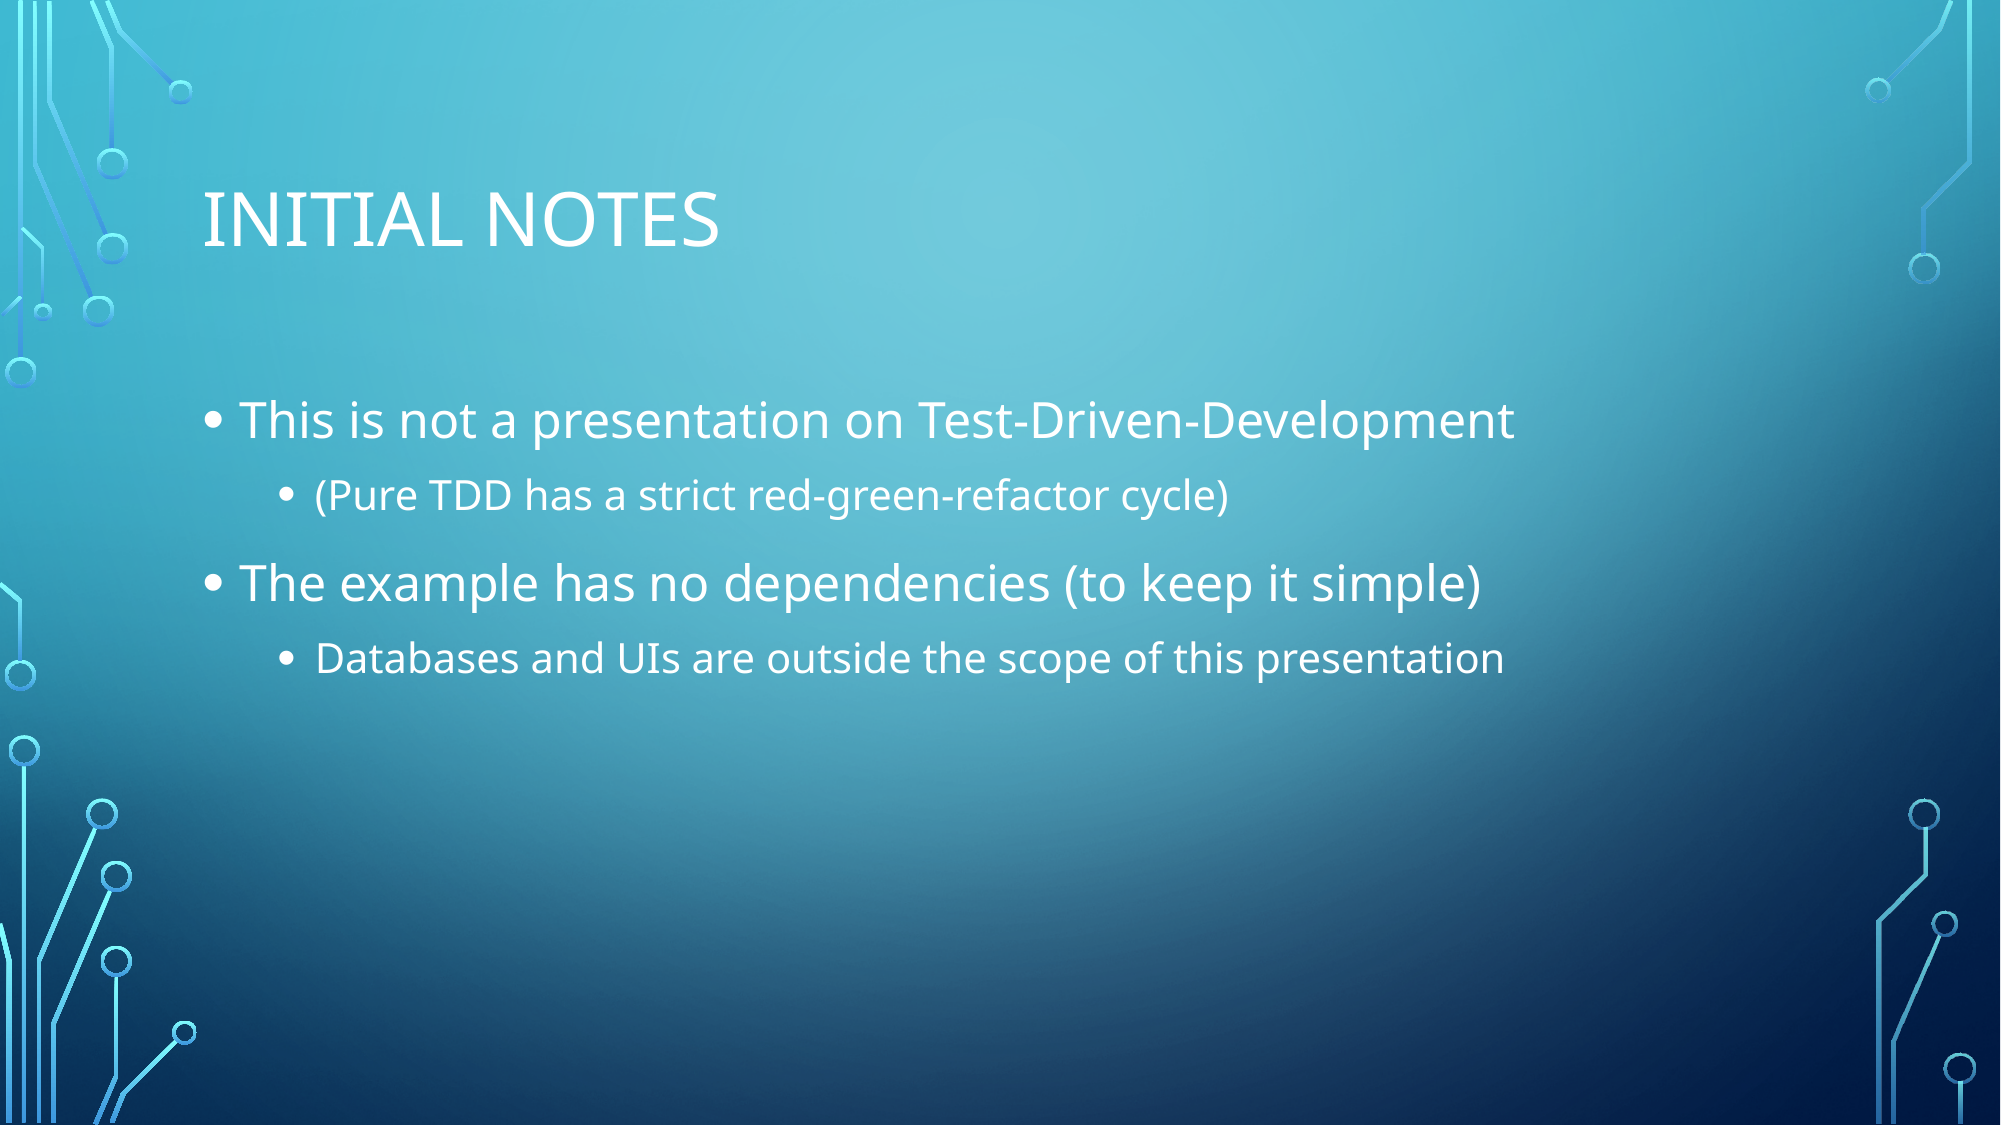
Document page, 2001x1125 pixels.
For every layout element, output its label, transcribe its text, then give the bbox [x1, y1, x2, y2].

title Initial Notes [187, 101, 1813, 344]
list This is not a presentation on Test-Driven-Development (Pure TDD has a strict red-green-refactor cycle) The example has no dependencies (to keep it simple) Databases and UIs are outside the scope of this presentation [187, 369, 1813, 950]
